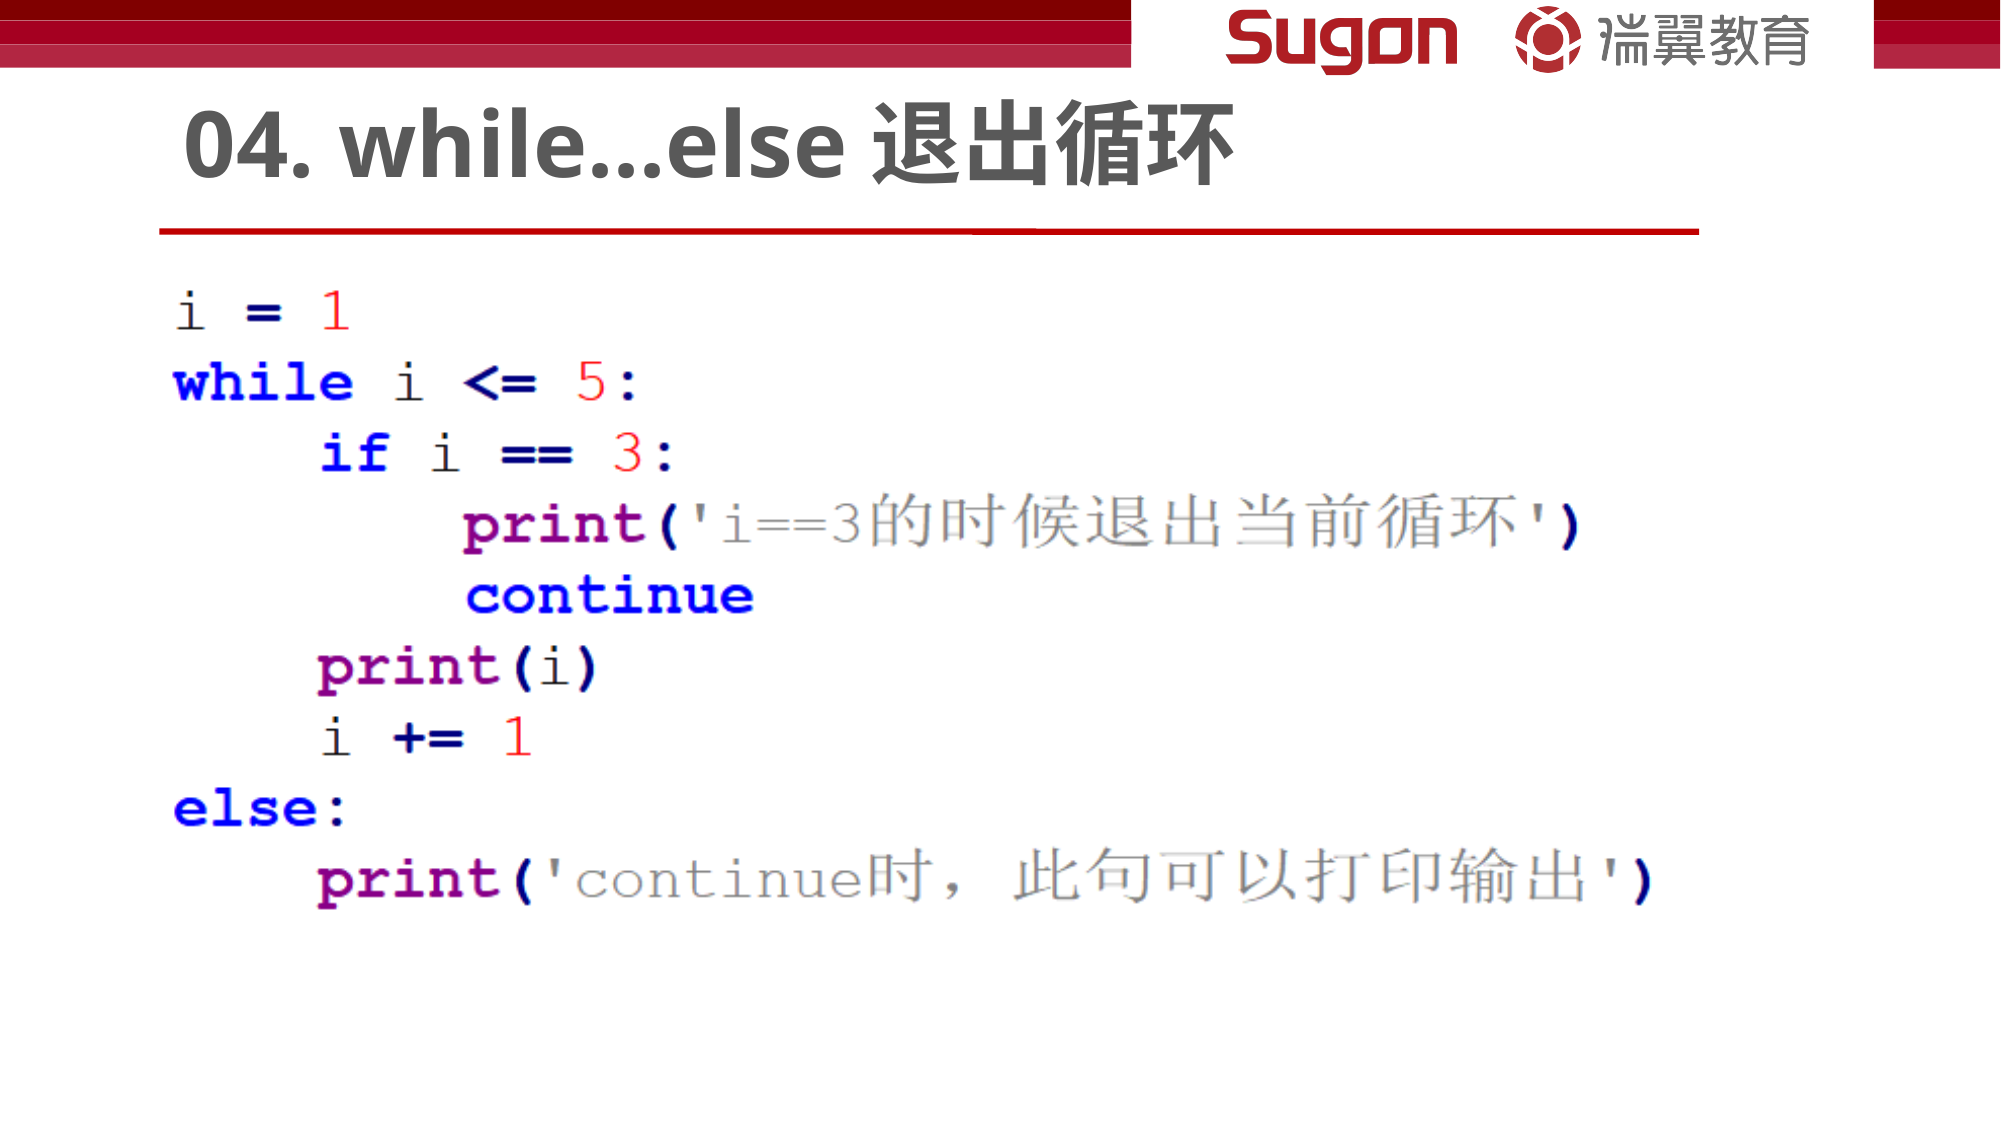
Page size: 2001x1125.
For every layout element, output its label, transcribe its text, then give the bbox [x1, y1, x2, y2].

picture [1194, 0, 1484, 91]
picture [1515, 6, 1809, 73]
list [169, 277, 1668, 932]
title 04. while...else退出循环 [169, 91, 1895, 214]
